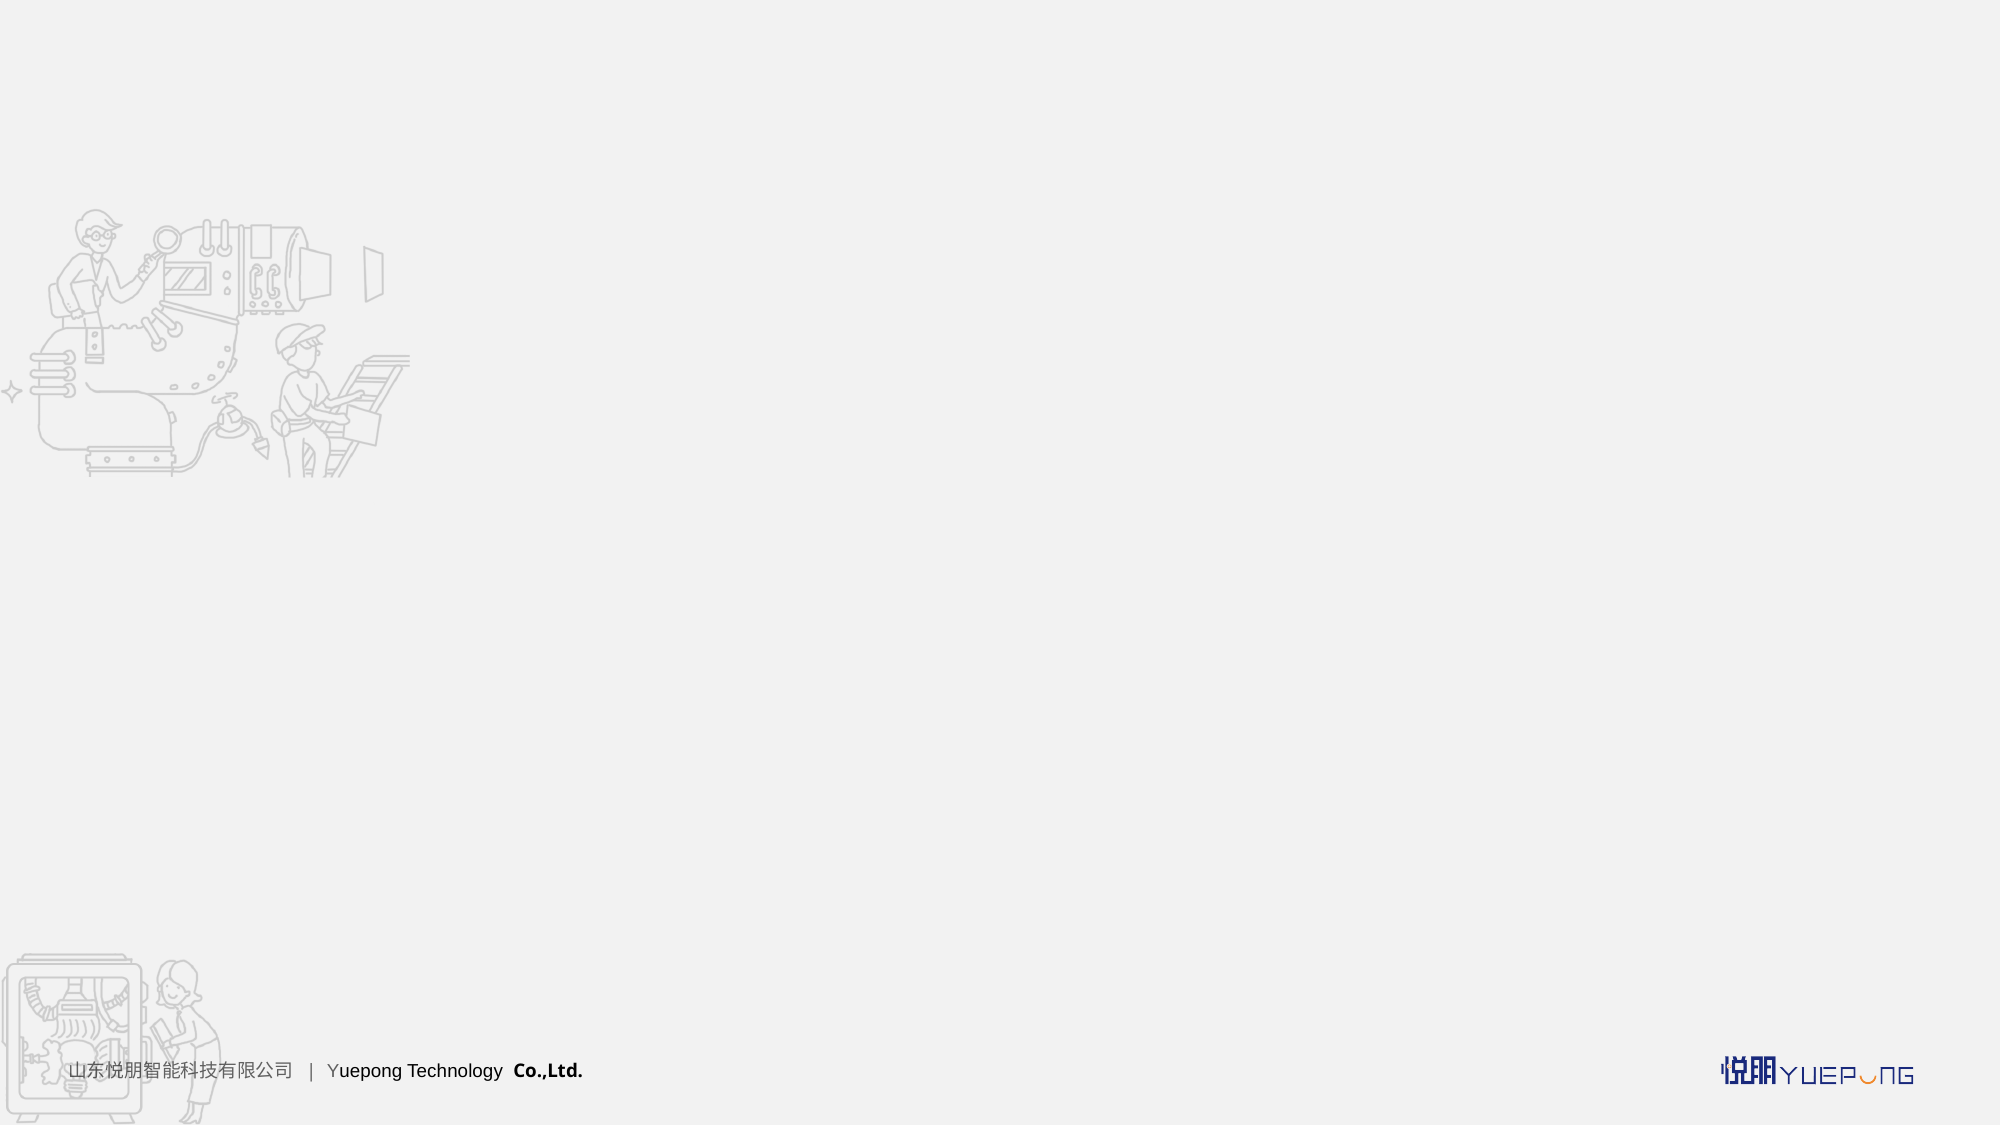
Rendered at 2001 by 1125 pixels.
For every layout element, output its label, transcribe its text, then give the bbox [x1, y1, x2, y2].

picture [1720, 1052, 1914, 1089]
picture [0, 952, 222, 1125]
picture [0, 208, 410, 505]
text_box 山东悦朋智能科技有限公司 | Yuepong Technology Co.,Ltd. [53, 1051, 603, 1089]
